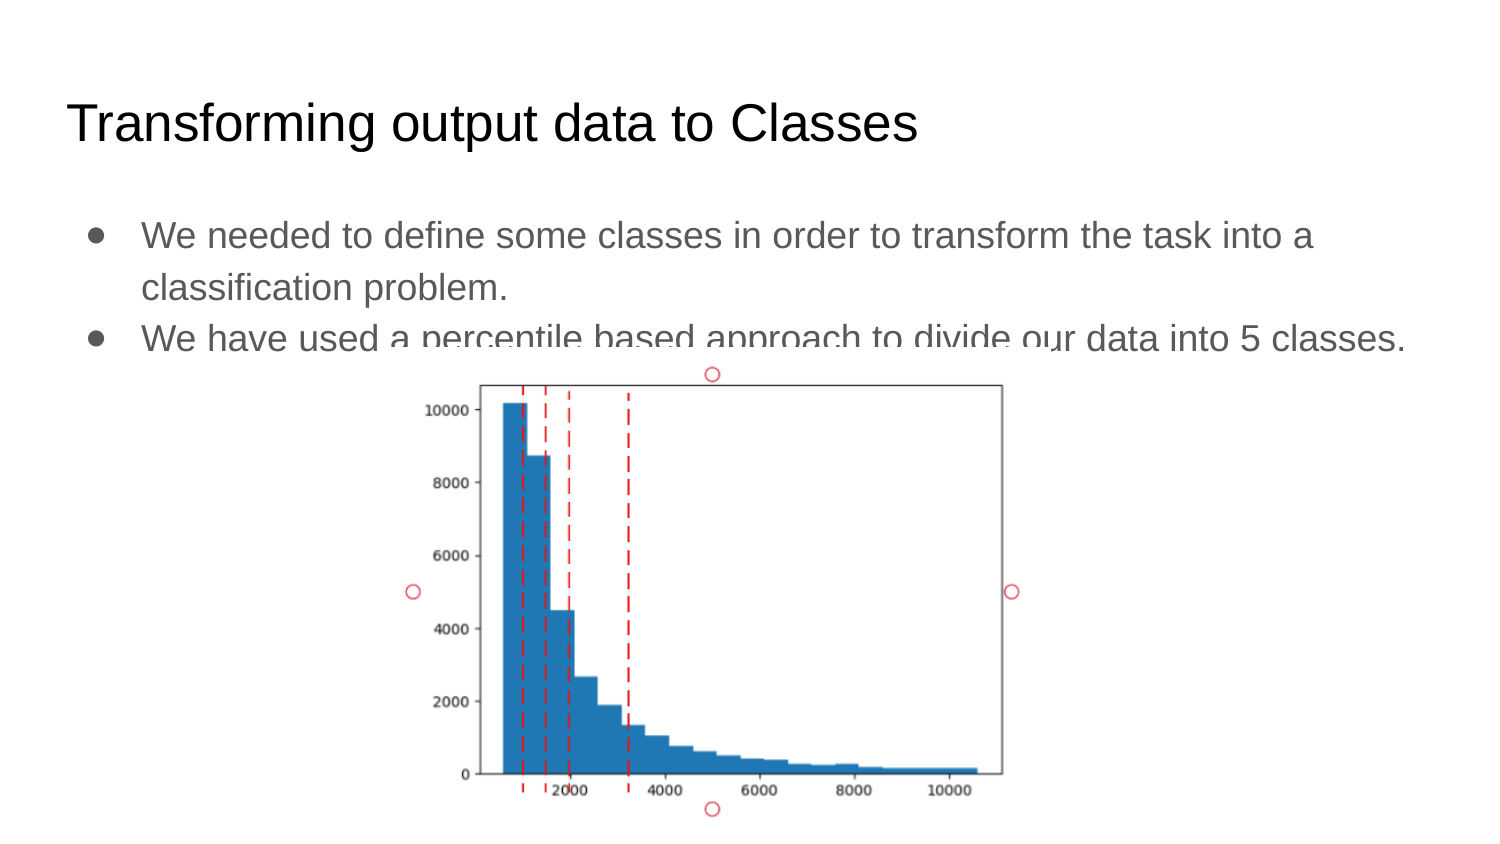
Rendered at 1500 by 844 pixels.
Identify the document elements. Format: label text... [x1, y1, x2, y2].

list We needed to define some classes in order to transform the task into a classification problem. We have used a percentile based approach to divide our data into 5 classes. [51, 189, 1449, 750]
picture [390, 347, 1051, 836]
title Transforming output data to Classes [51, 72, 1449, 167]
